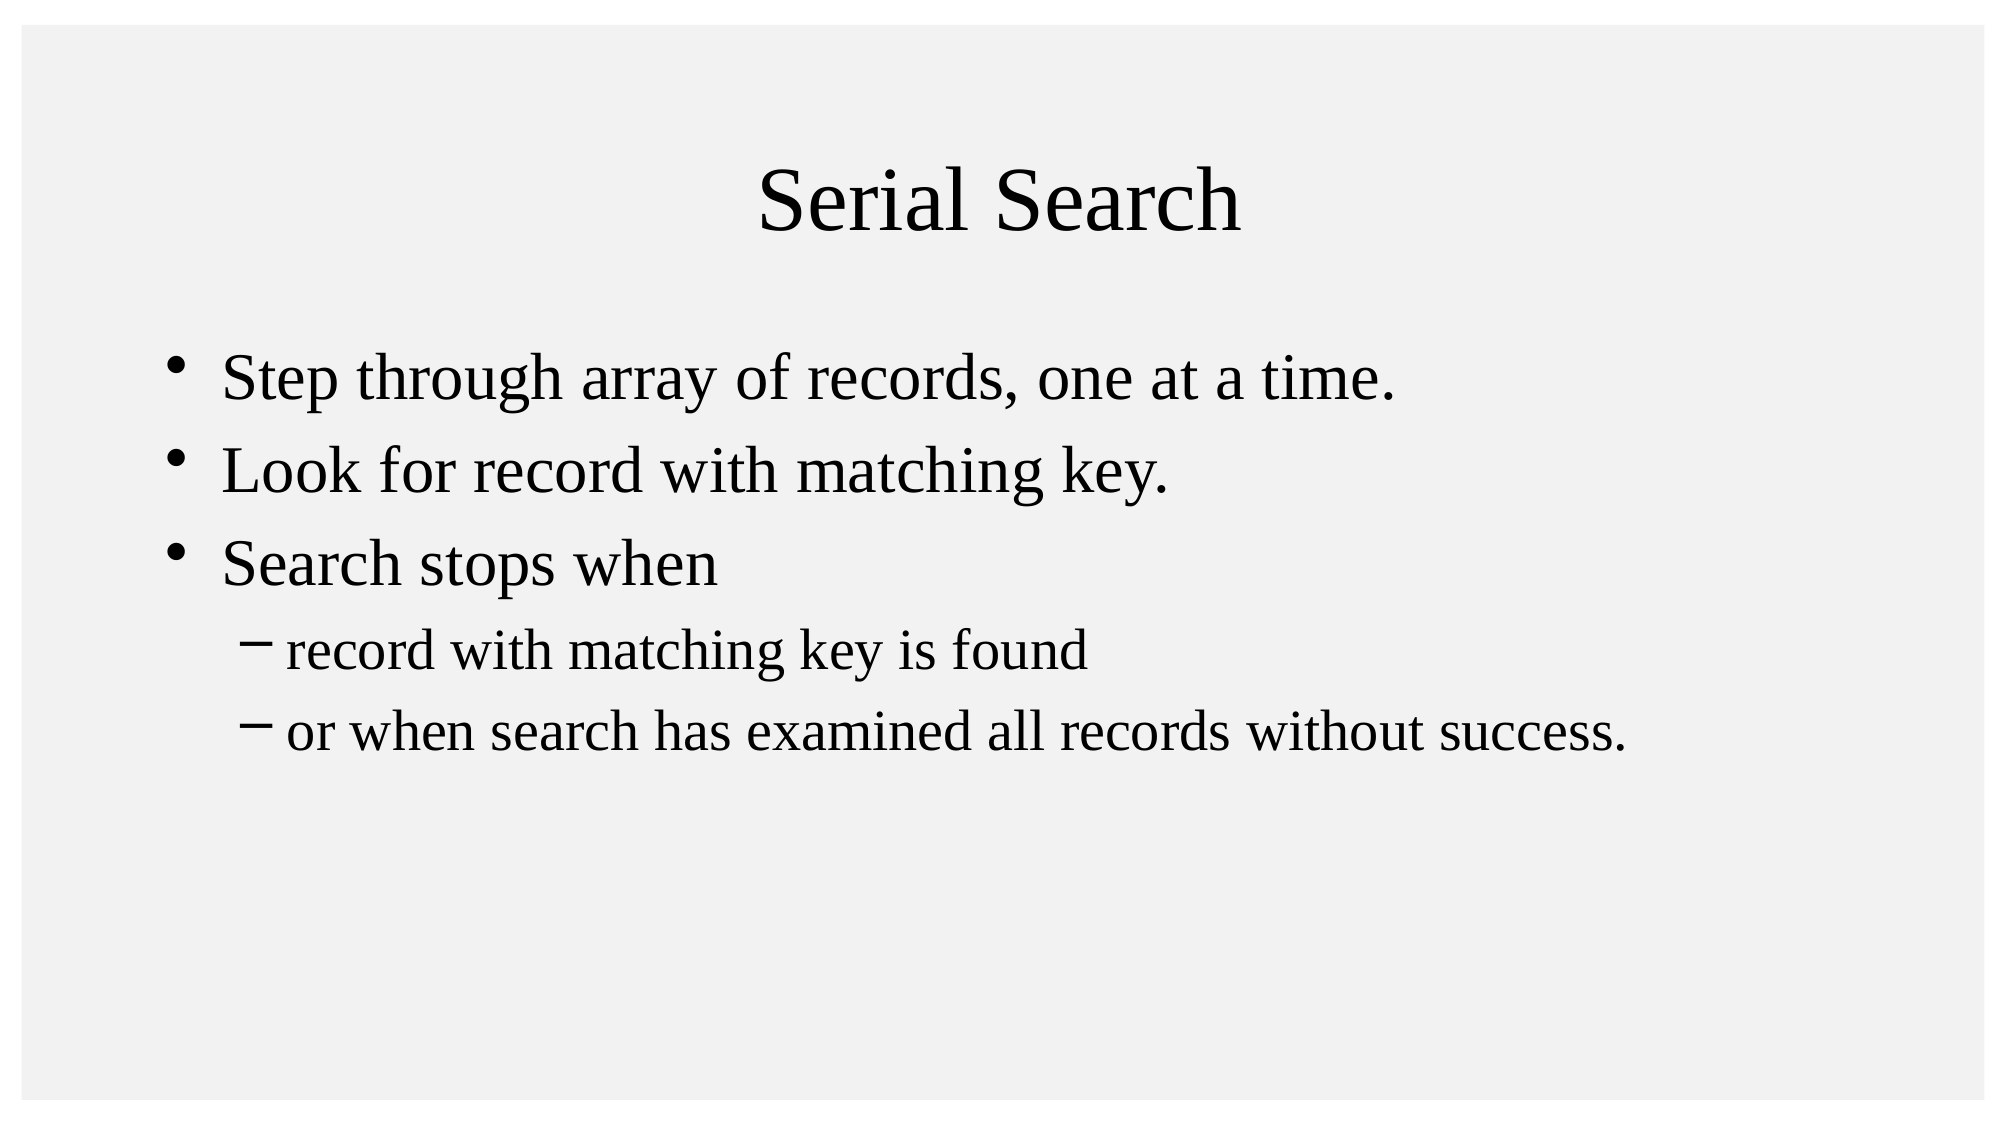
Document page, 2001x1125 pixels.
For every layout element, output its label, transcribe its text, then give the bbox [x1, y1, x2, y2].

list Step through array of records, one at a time. Look for record with matching key. Search stops when record with matching key is found or when search has examined all records without success. [150, 324, 1850, 1000]
title Serial Search [150, 99, 1850, 288]
